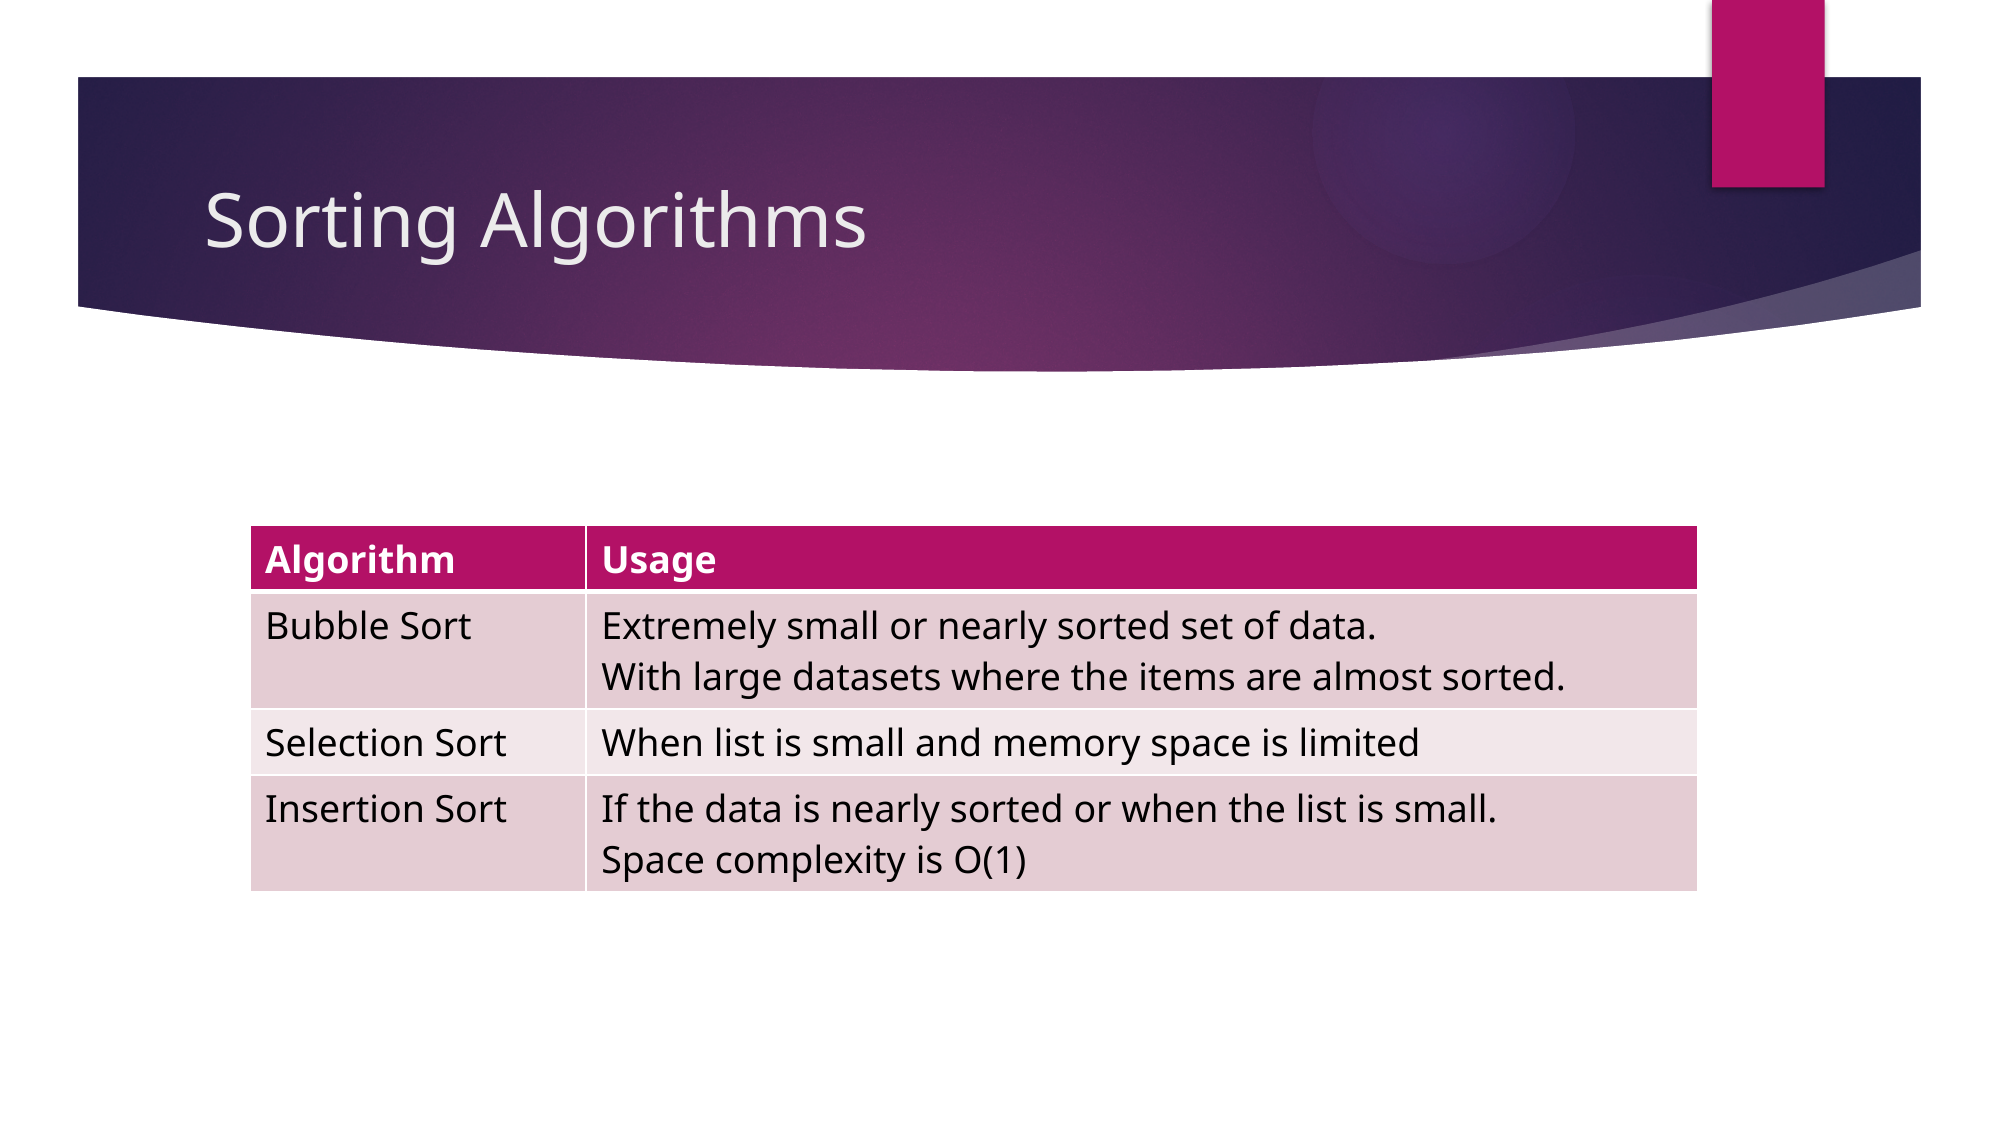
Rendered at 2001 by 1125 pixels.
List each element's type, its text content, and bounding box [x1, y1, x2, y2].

table_cell If the data is nearly sorted or when the list is small. Space complexity is O(1) [587, 776, 1697, 891]
table_cell Extremely small or nearly sorted set of data. With large datasets where the items are almost sorted. [587, 594, 1697, 708]
table_cell When list is small and memory space is limited [587, 710, 1697, 774]
table_header Algorithm [251, 526, 585, 589]
table_cell Insertion Sort [251, 776, 585, 891]
table_cell Selection Sort [251, 710, 585, 774]
title Sorting Algorithms [189, 159, 1627, 276]
table_header Usage [587, 526, 1697, 589]
table_cell Bubble Sort [251, 594, 585, 708]
